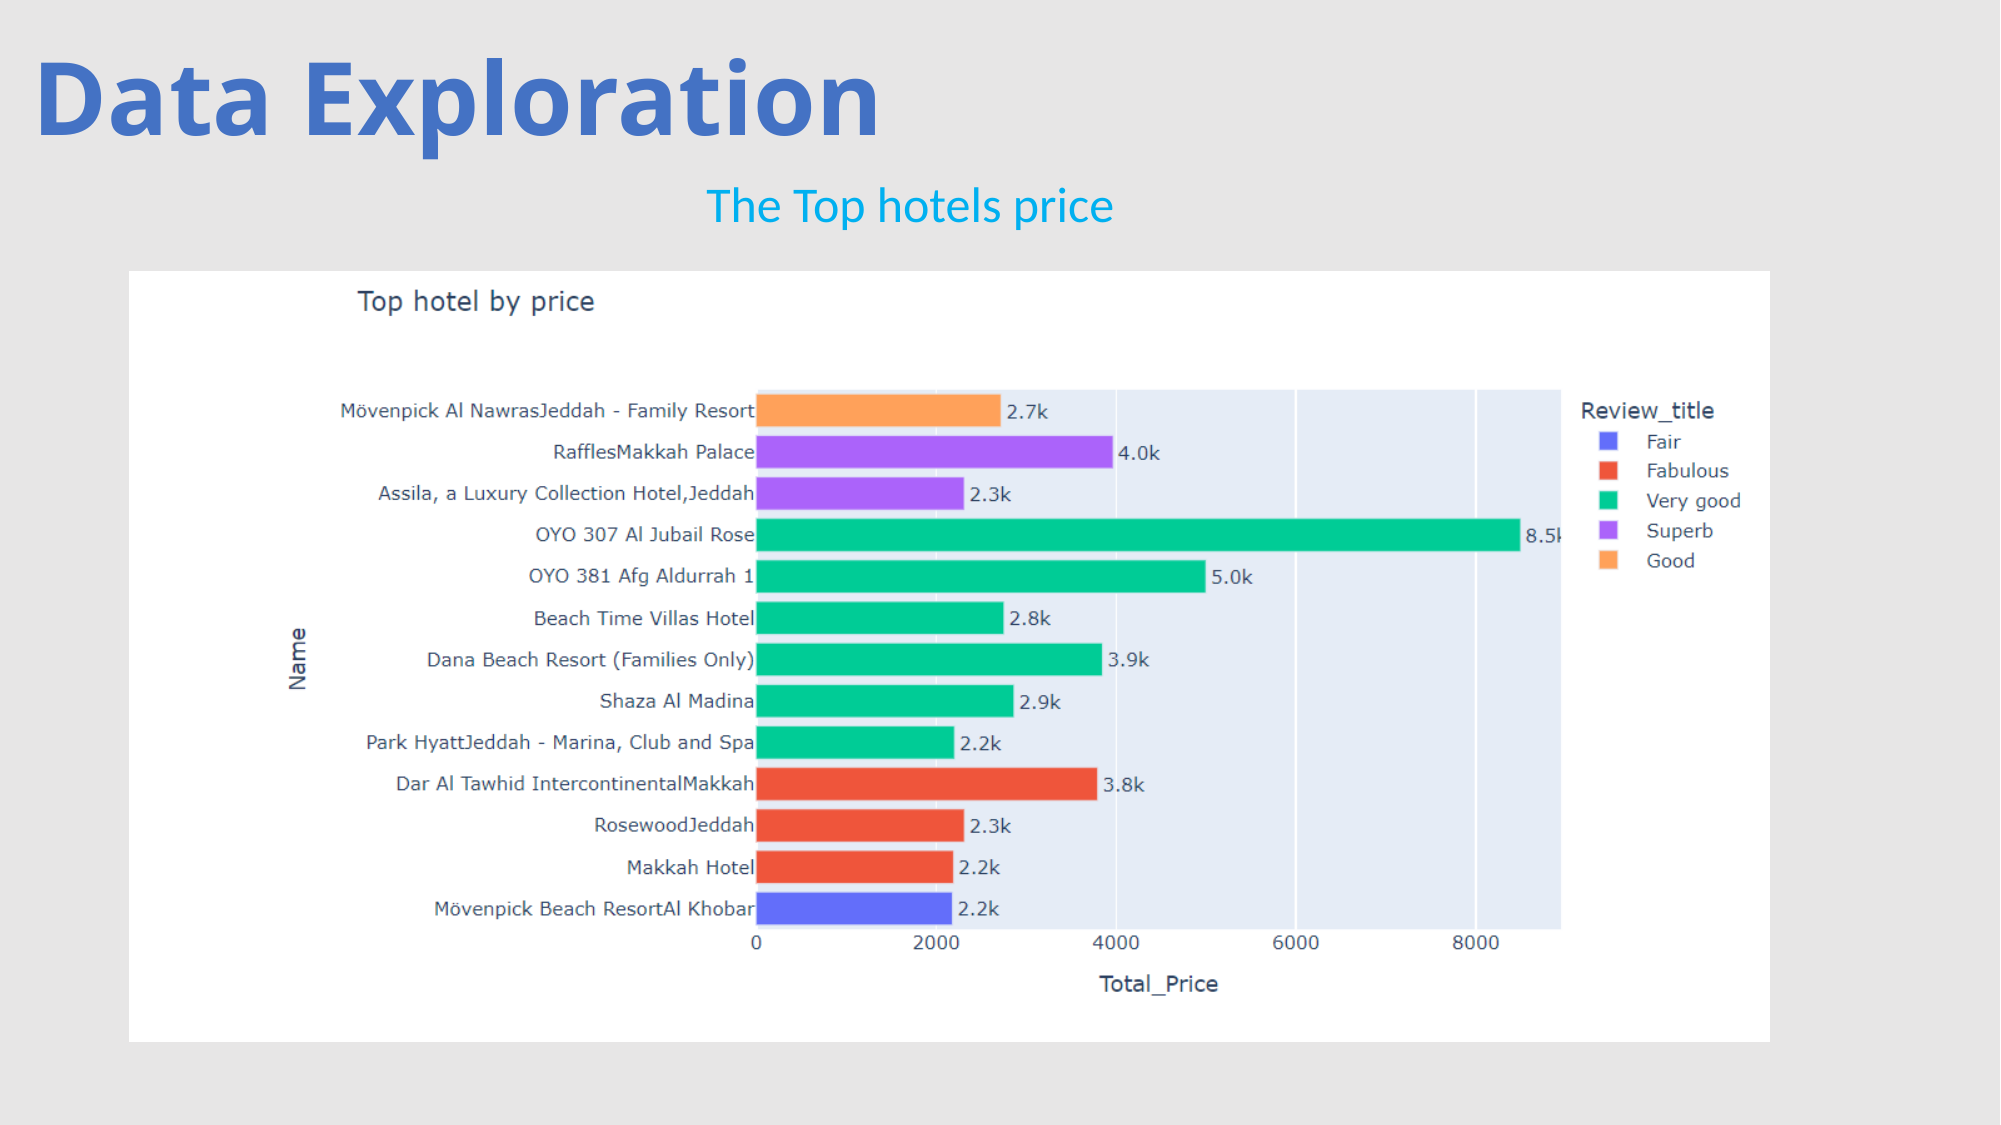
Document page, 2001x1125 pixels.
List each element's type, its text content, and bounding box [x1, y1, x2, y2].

title Data Exploration [0, 36, 917, 286]
subtitle The Top hotels price [166, 171, 1667, 249]
picture [129, 270, 1770, 1042]
